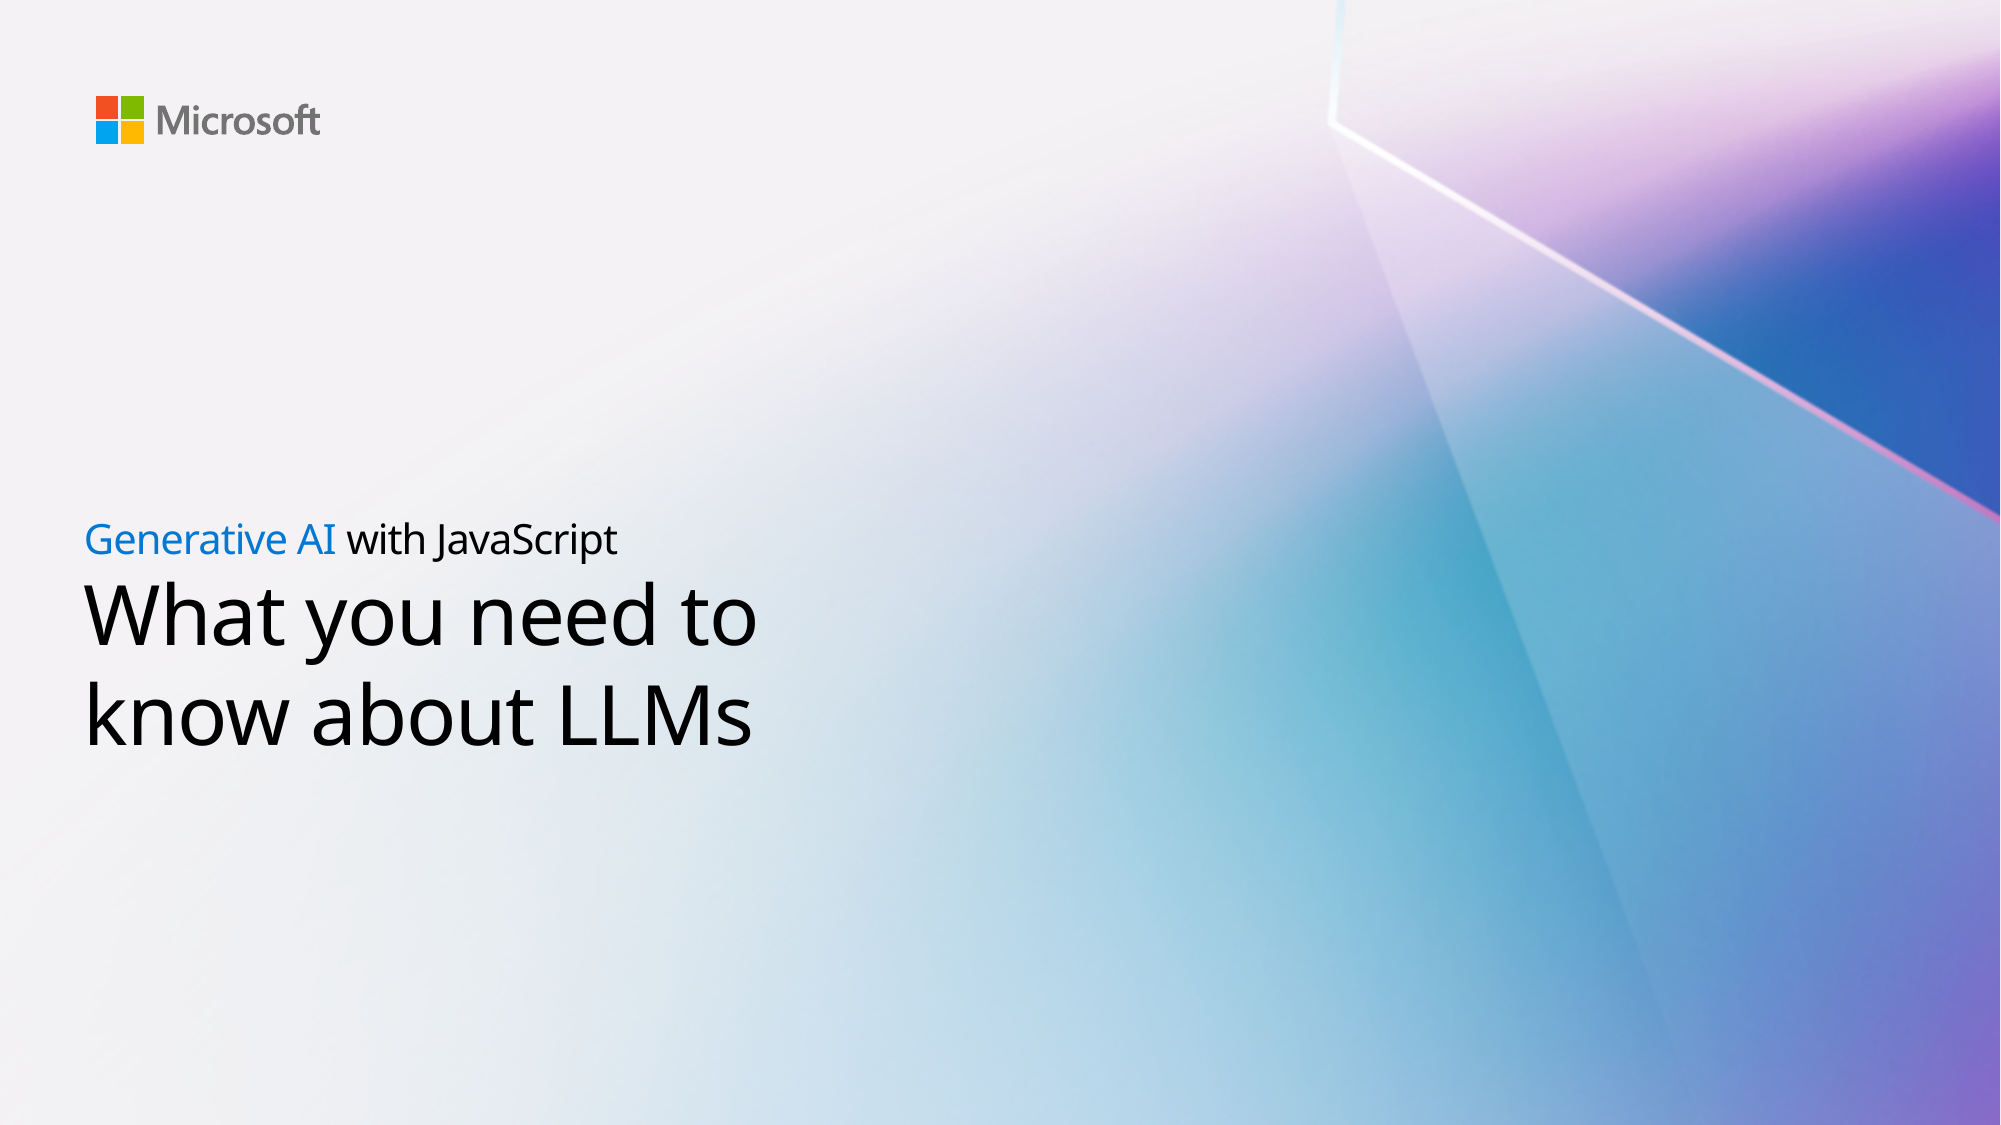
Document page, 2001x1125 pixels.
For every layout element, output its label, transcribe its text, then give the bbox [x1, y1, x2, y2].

text_box Generative AI with JavaScript [83, 512, 901, 563]
title What you need to know about LLMs [83, 563, 901, 765]
picture [0, 0, 2001, 1125]
